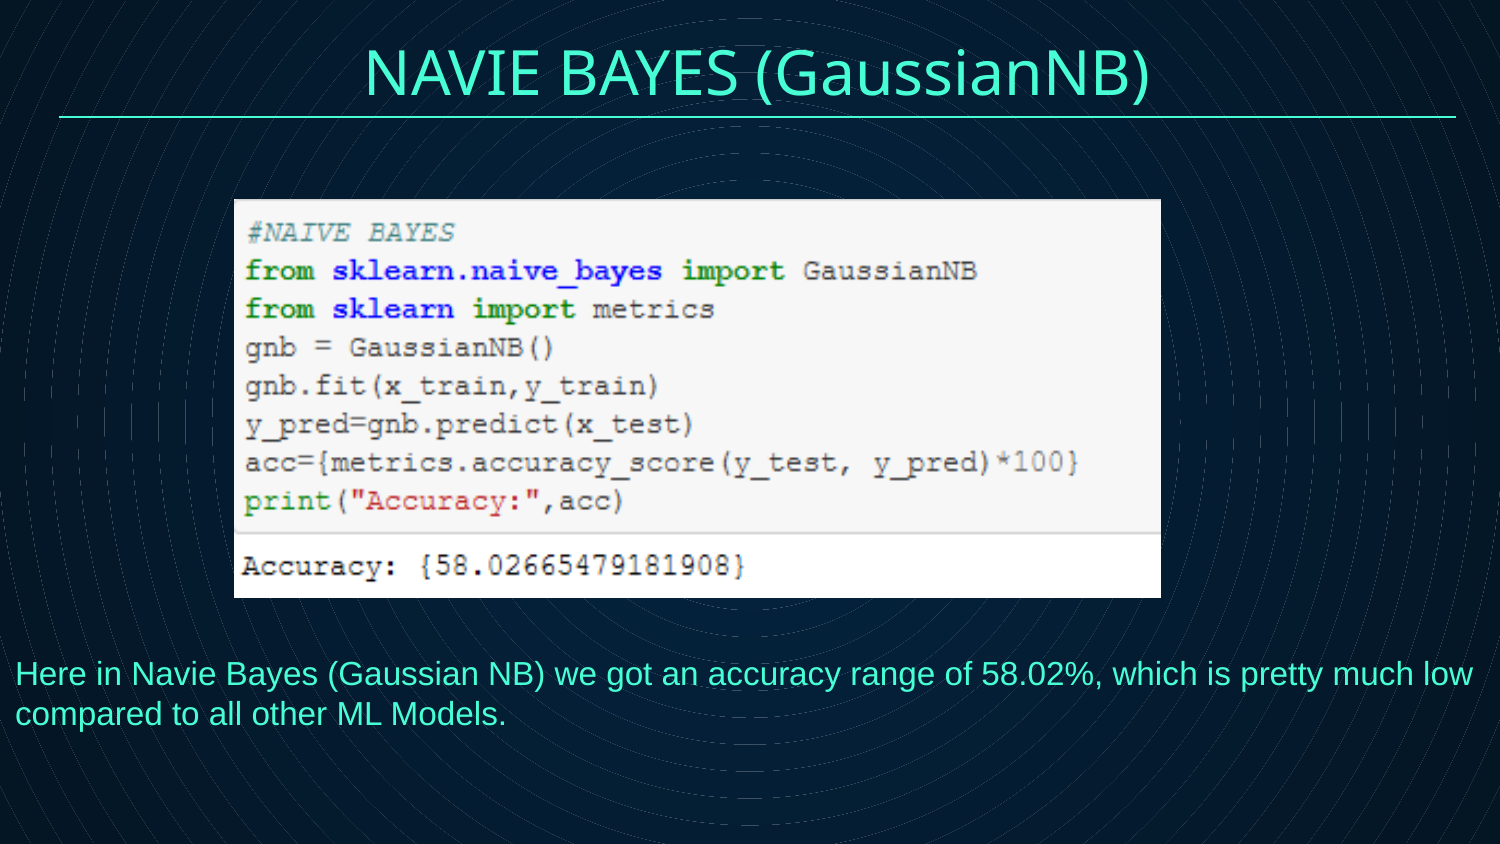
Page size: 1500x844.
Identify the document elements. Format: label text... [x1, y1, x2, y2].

picture [234, 198, 1161, 598]
title NAVIE BAYES (GaussianNB) [58, 23, 1457, 116]
text_box Here in Navie Bayes (Gaussian NB) we got an accuracy range of 58.02%, which is pretty much low compared to all other ML Models. [0, 645, 1500, 740]
